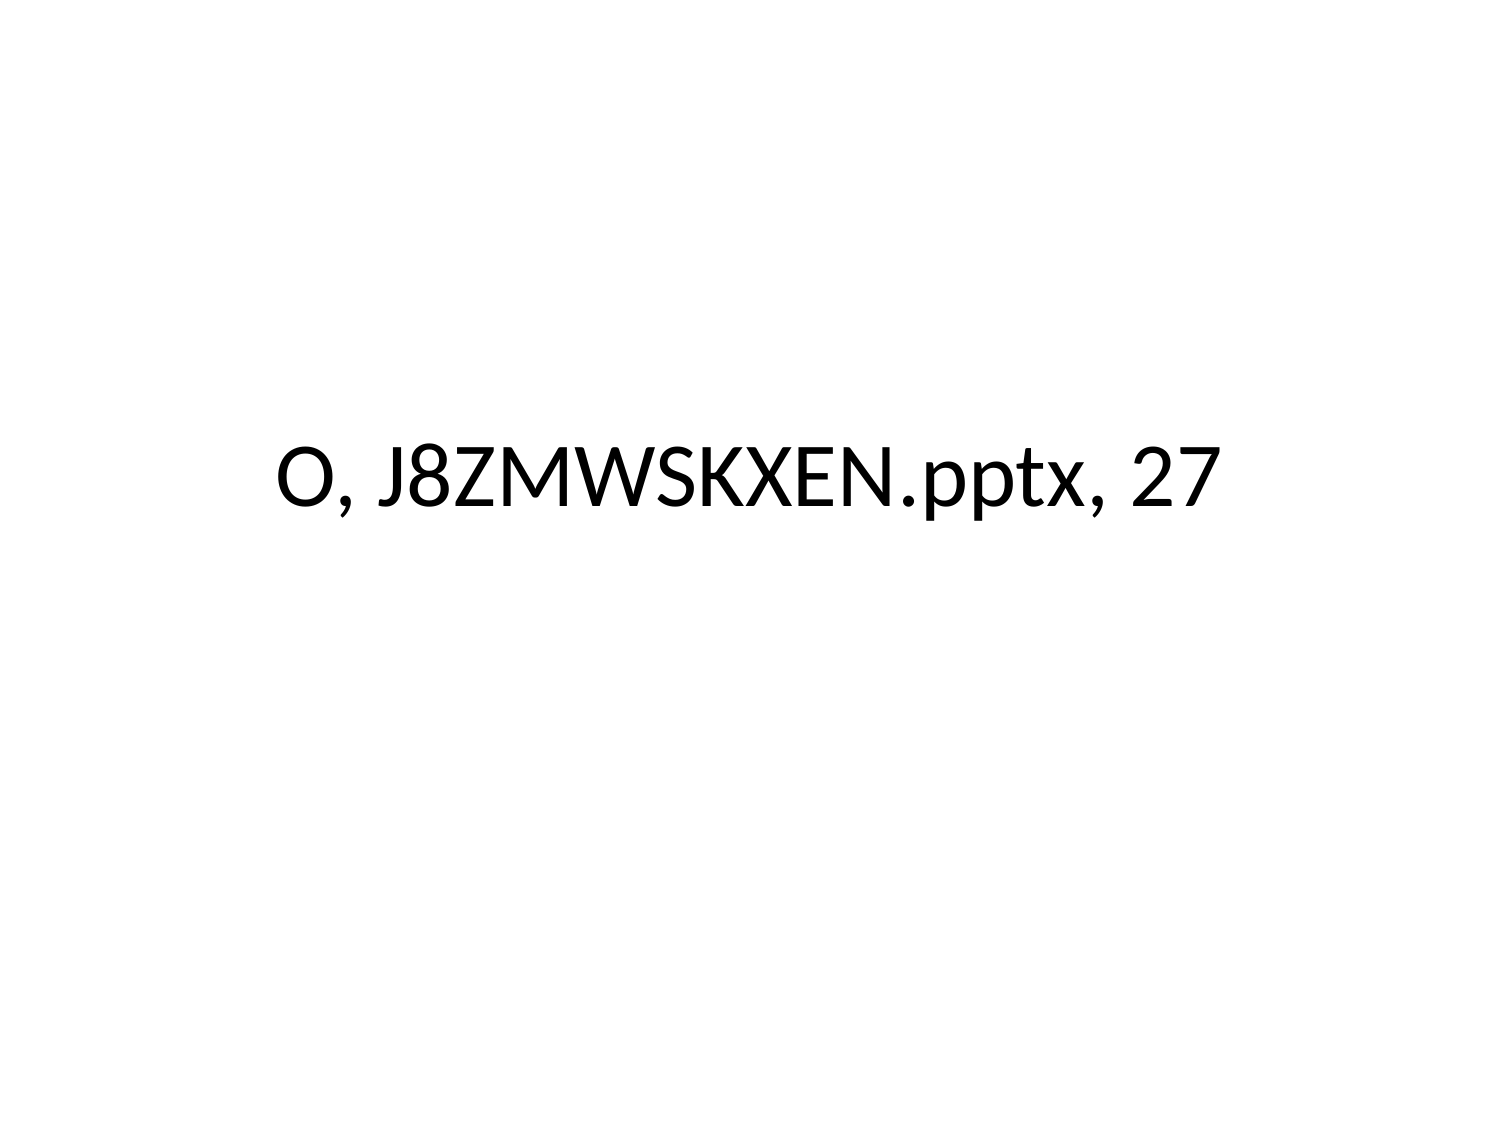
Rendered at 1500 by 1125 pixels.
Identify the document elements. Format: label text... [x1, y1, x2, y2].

title O, J8ZMWSKXEN.pptx, 27 [112, 349, 1388, 591]
